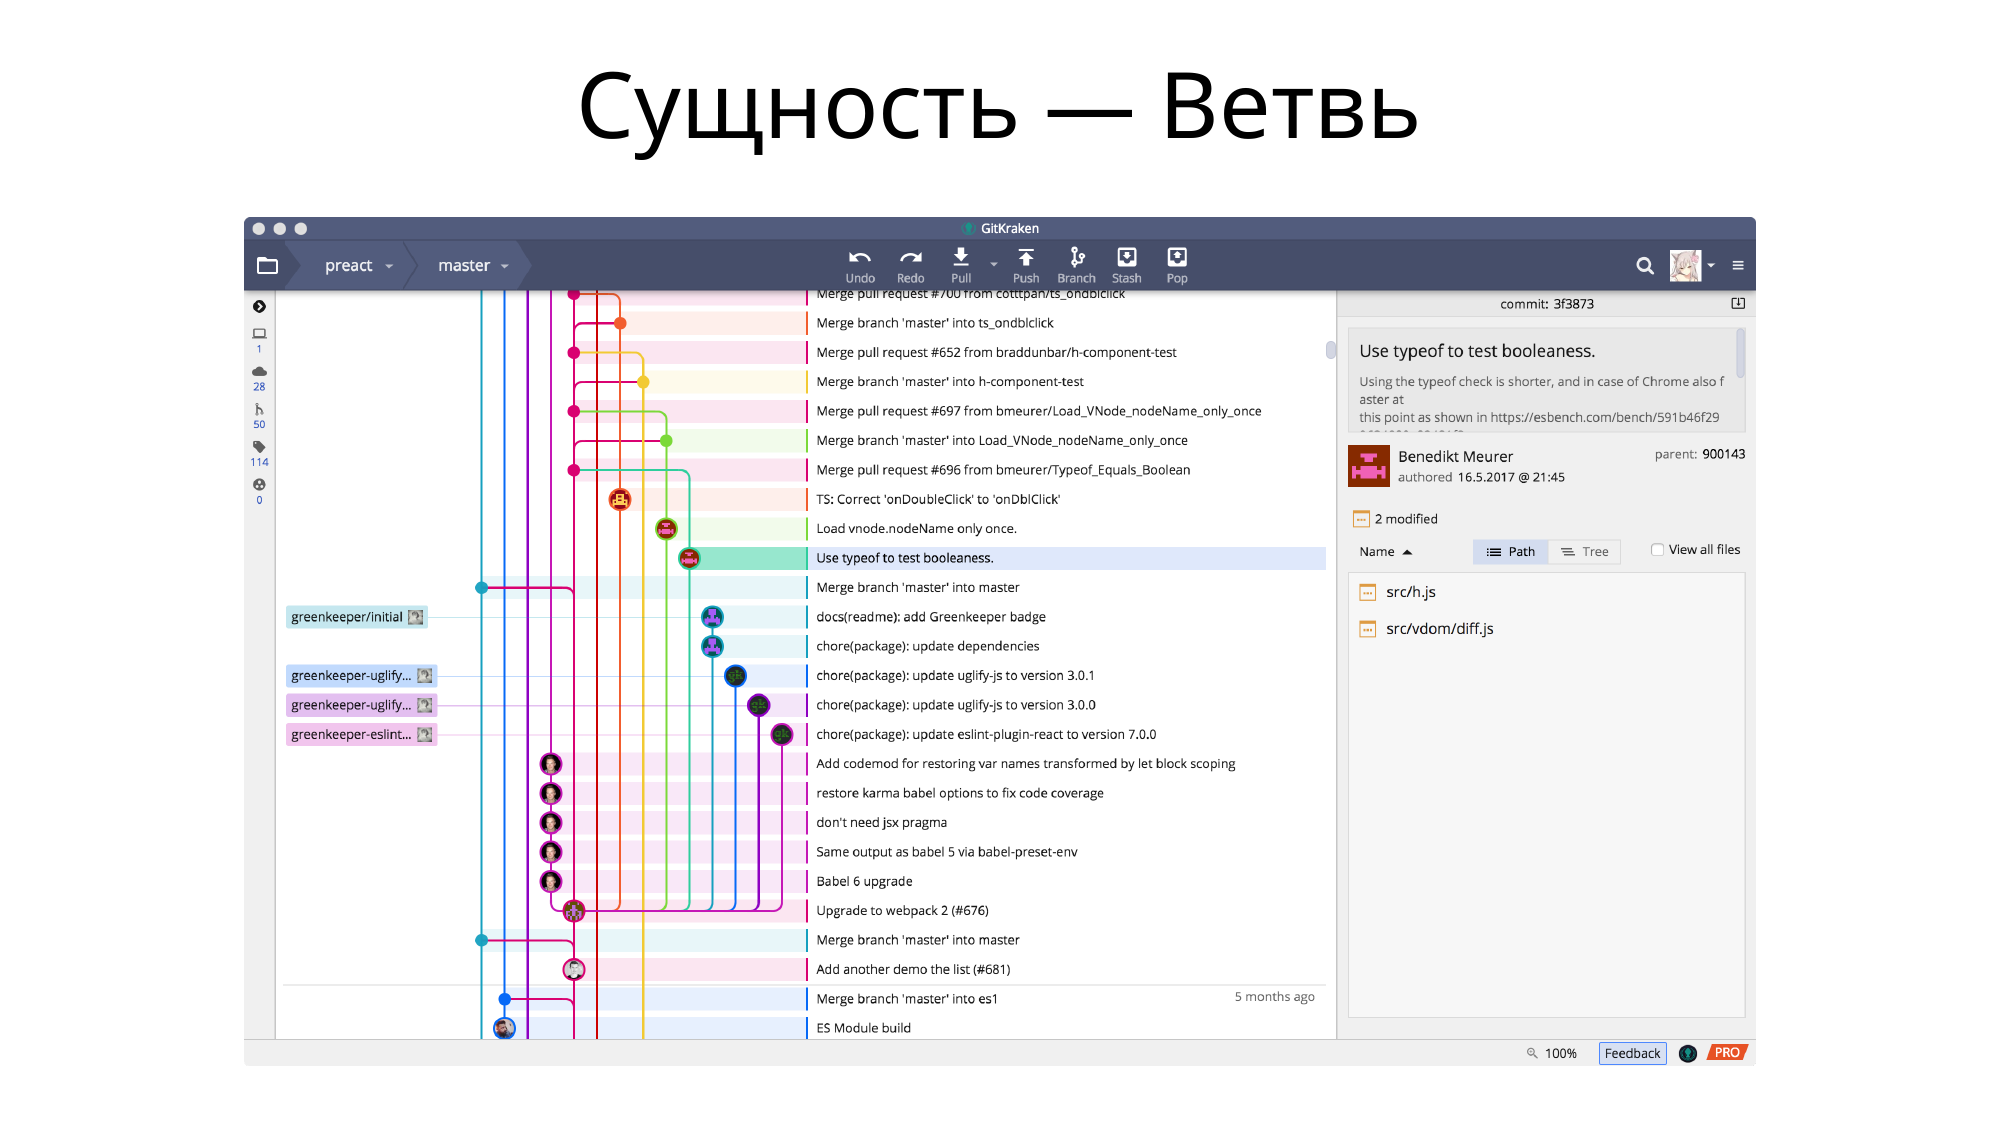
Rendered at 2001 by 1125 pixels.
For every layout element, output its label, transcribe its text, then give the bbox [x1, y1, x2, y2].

title Сущность — Ветвь [137, 0, 1863, 218]
picture [244, 217, 1756, 1066]
